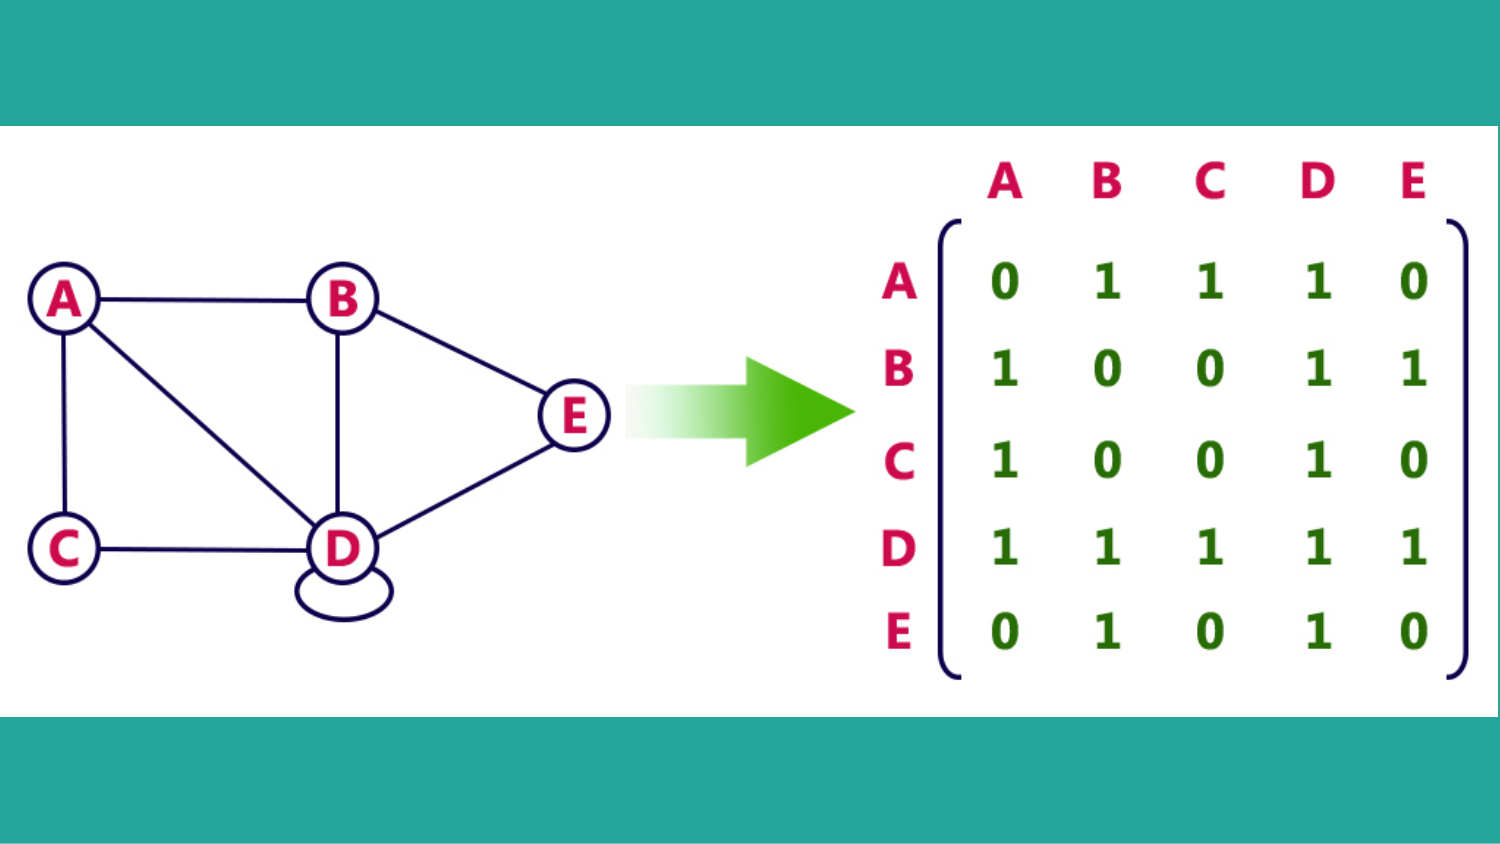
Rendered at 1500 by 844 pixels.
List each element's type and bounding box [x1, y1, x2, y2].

picture [0, 126, 1498, 718]
